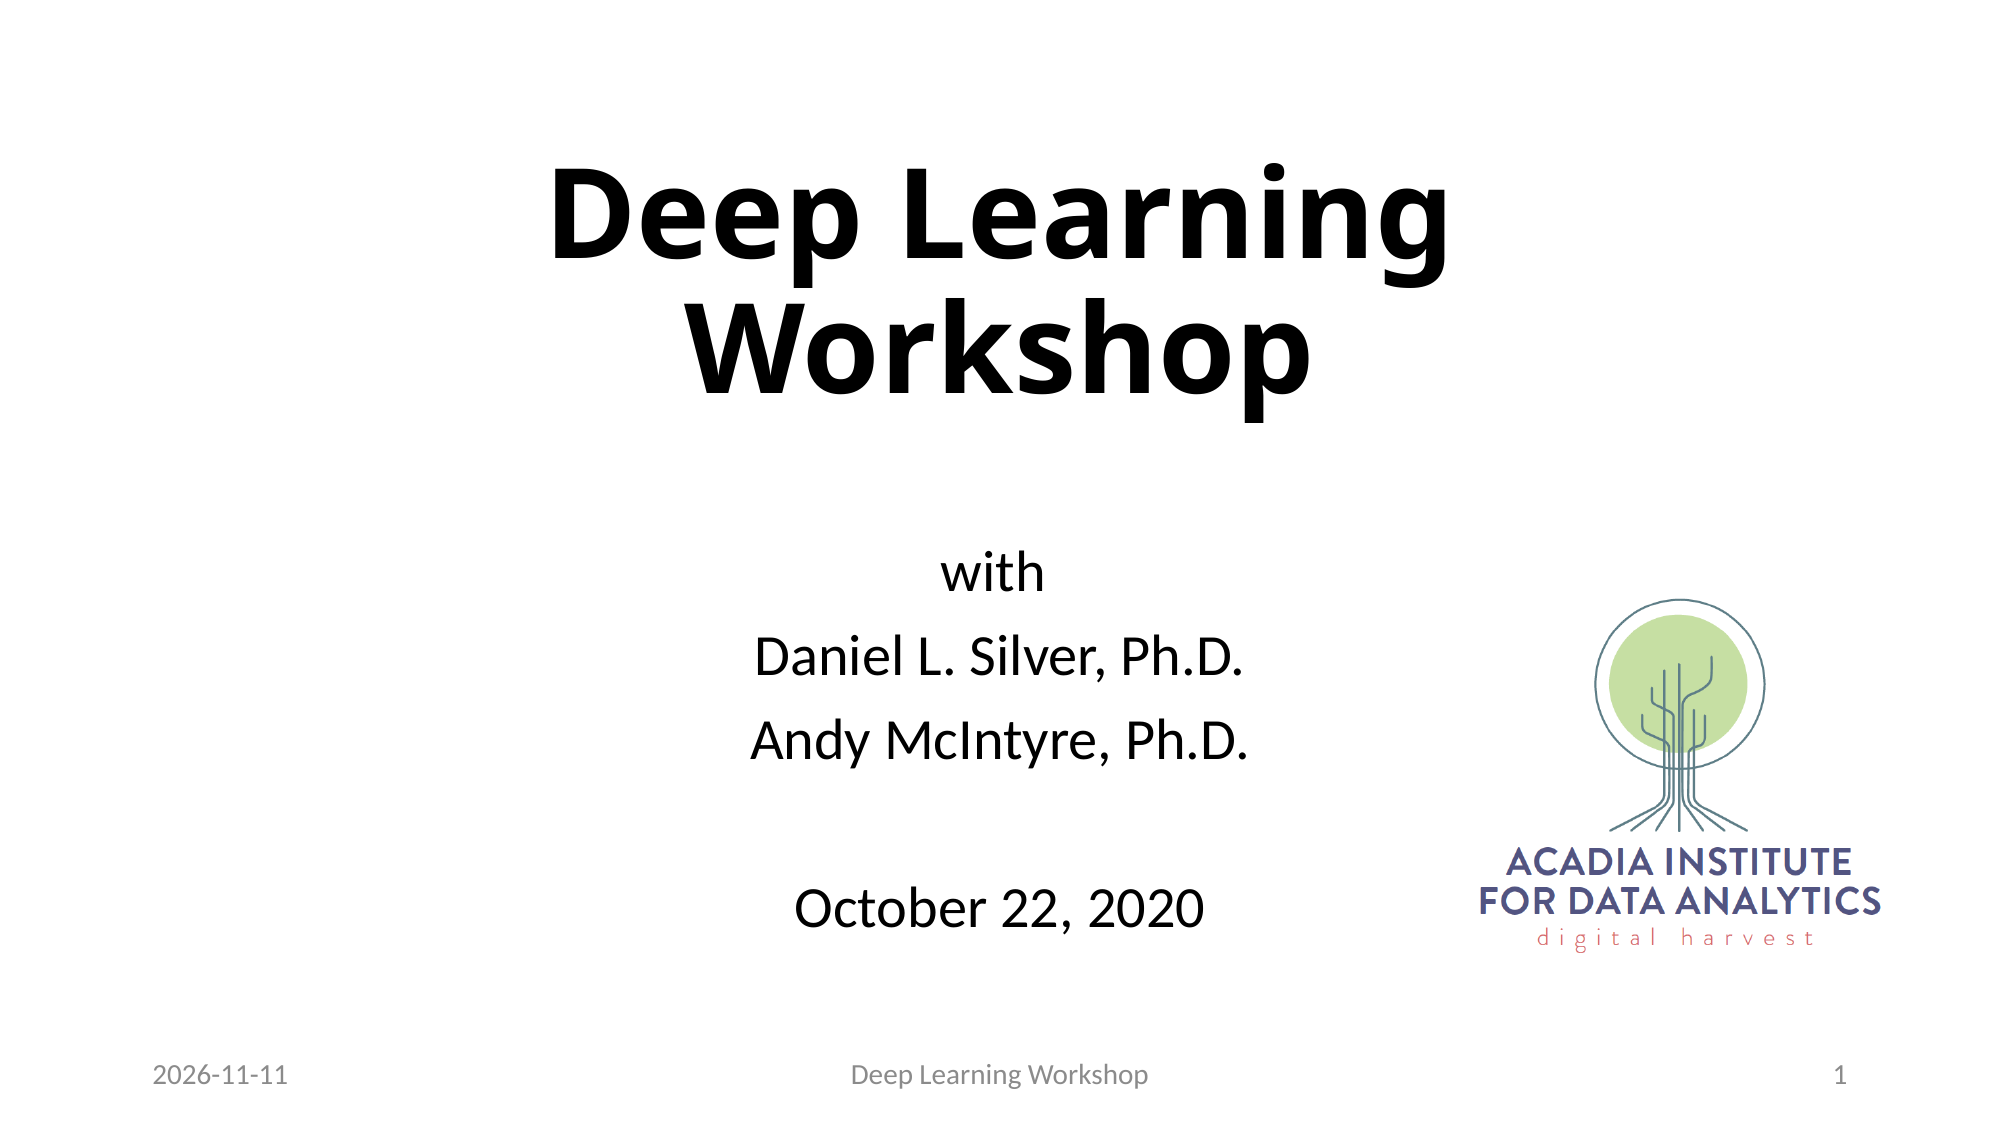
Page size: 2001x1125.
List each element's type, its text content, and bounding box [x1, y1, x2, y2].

title Deep Learning Workshop [249, 226, 1750, 429]
footer Deep Learning Workshop [662, 1042, 1338, 1103]
subtitle with Daniel L. Silver, Ph.D. Andy McIntyre, Ph.D. October 22, 2020 [249, 443, 1750, 715]
slide_number 1 [1412, 1042, 1863, 1103]
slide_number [137, 1042, 588, 1103]
picture [1465, 579, 1897, 960]
